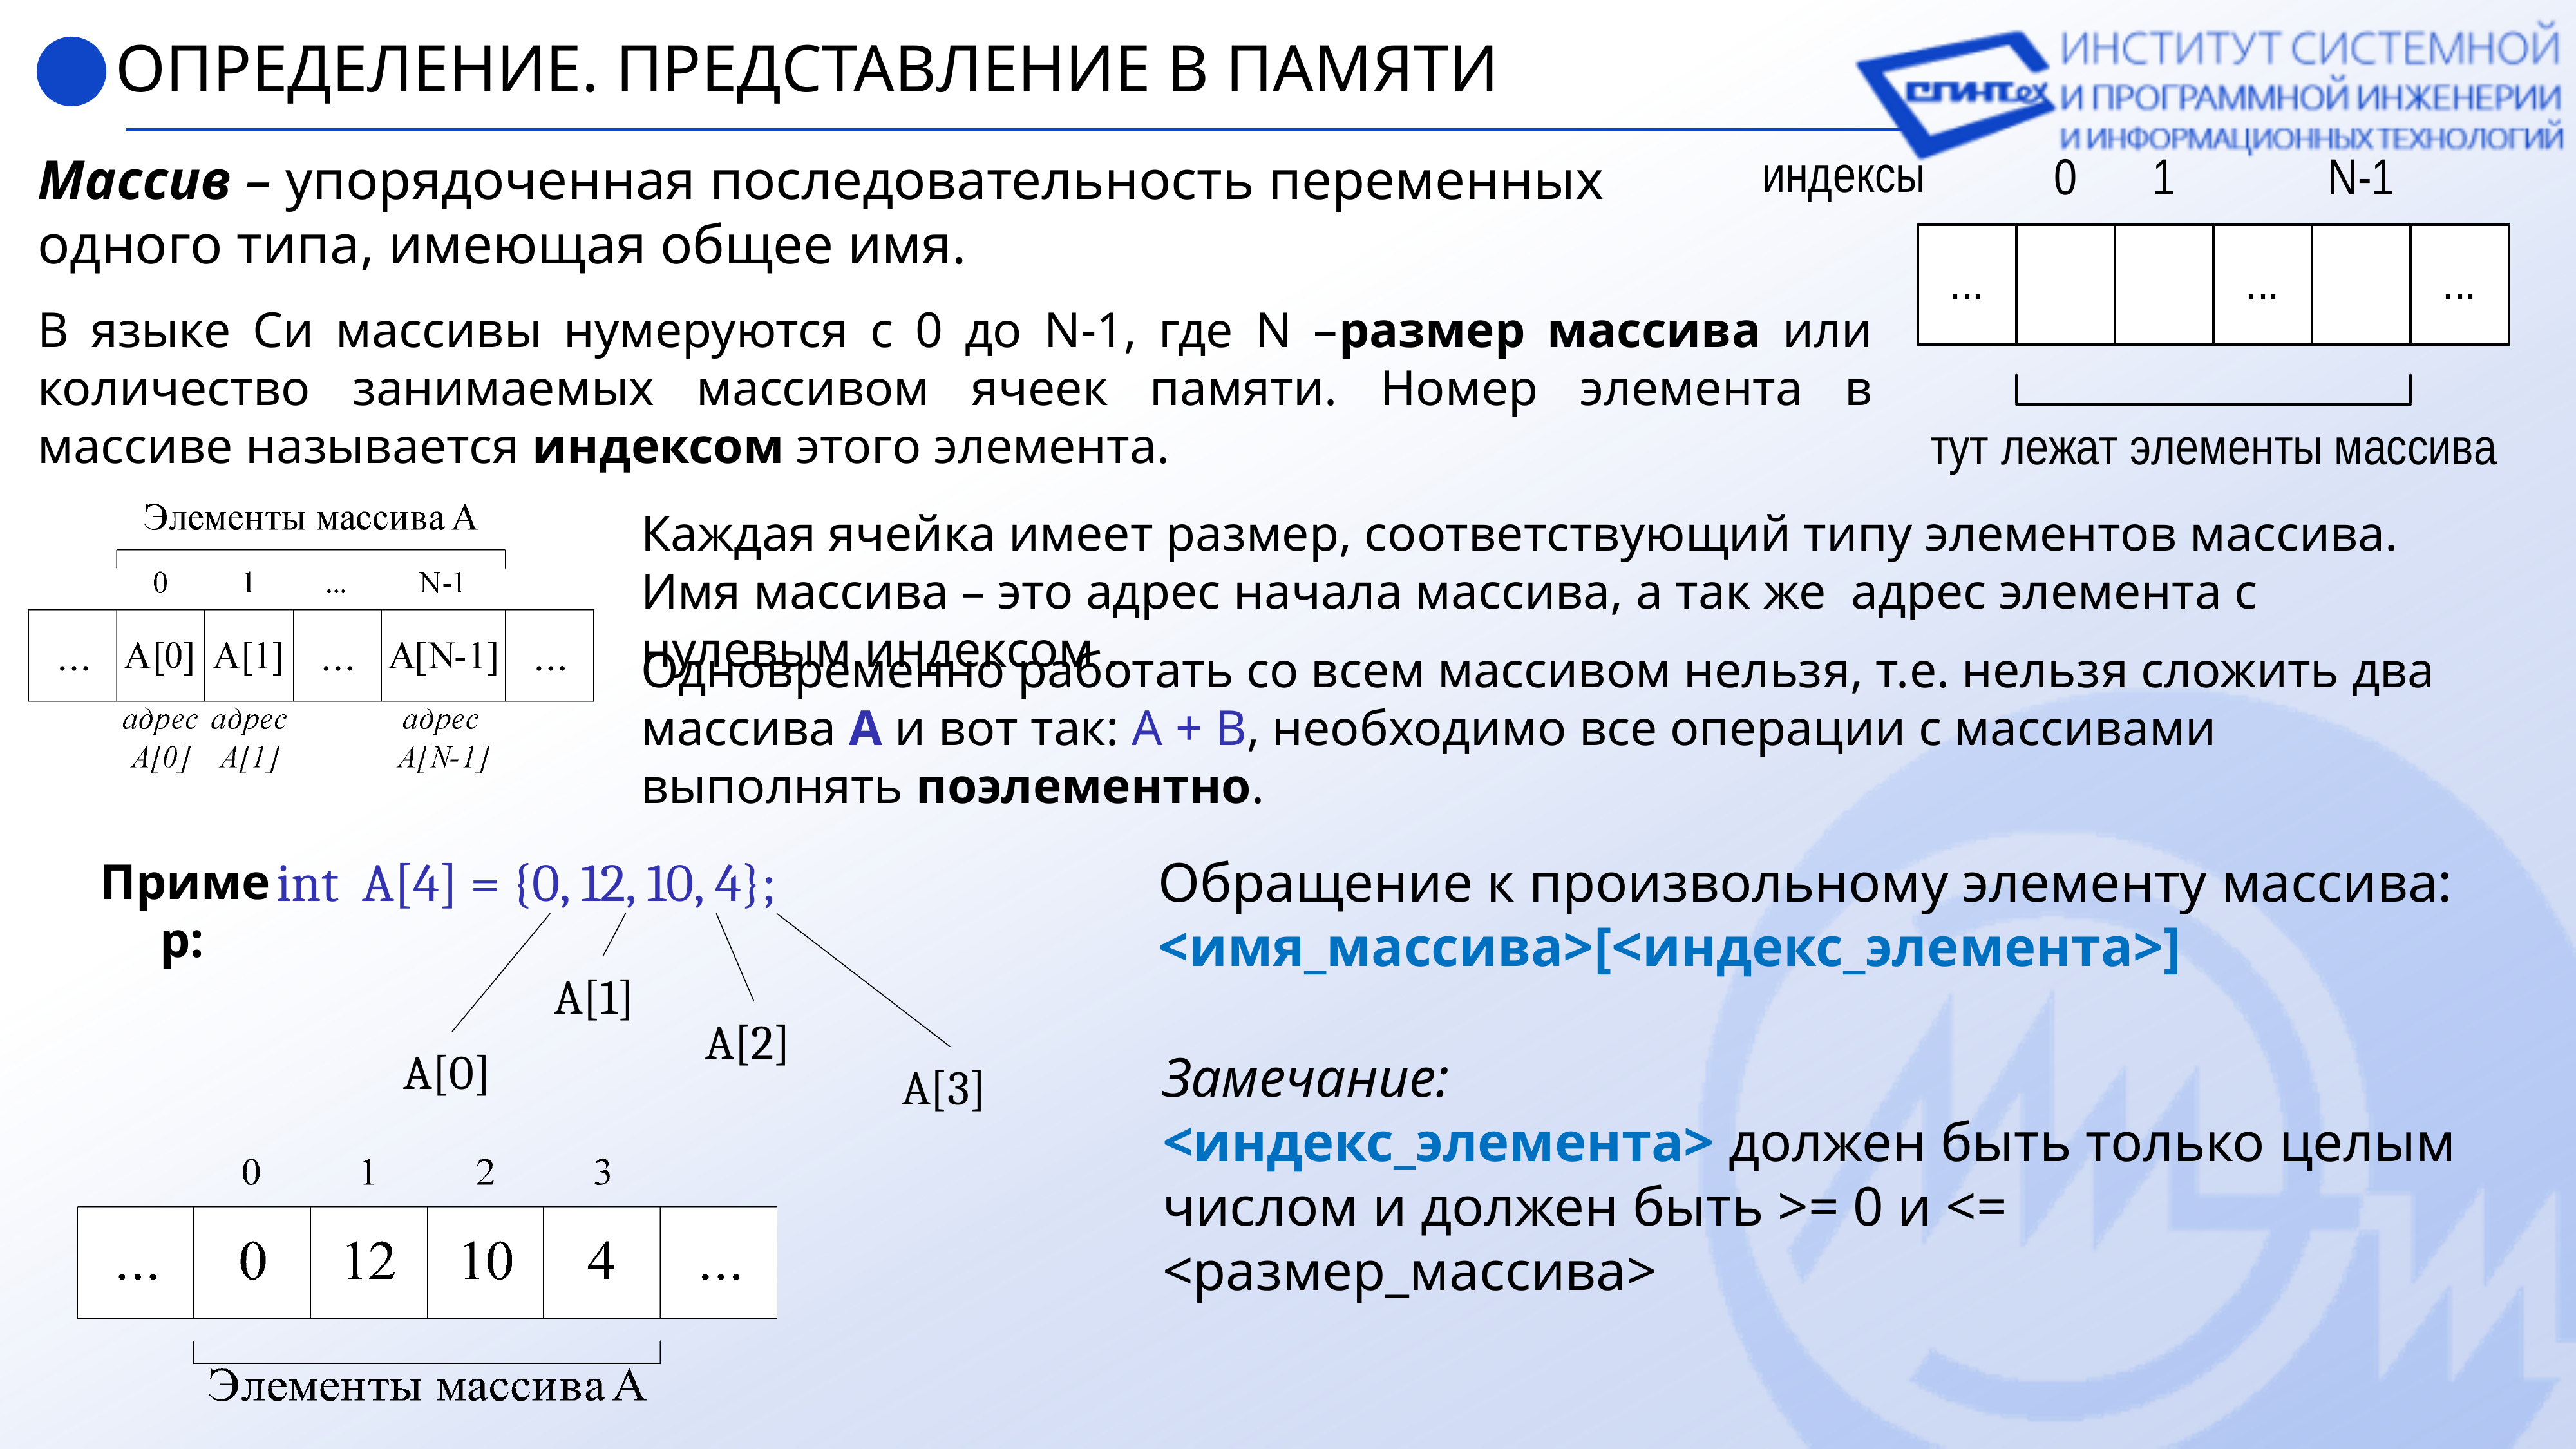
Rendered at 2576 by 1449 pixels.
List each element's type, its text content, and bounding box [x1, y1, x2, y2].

text_box Каждая ячейка имеет размер, соответствующий типу элементов массива. Имя массива – это адрес начала массива, а так же адрес элемента с нулевым индексом . [621, 493, 2490, 629]
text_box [71, 1134, 781, 1418]
text_box Обращение к произвольному элементу массива: <имя_массива>[<индекс_элемента>] [1139, 838, 2576, 987]
text_box Одновременно работать со всем массивом нельзя, т.е. нельзя сложить два массива A и вот так: A + B, необходимо все операции с массивами выполнять поэлементно. [621, 629, 2508, 823]
text_box Пример: [63, 841, 157, 977]
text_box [1739, 126, 2538, 480]
picture [0, 0, 2576, 1449]
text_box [24, 491, 596, 779]
text_box Замечание: <индекс_элемента> должен быть только целым числом и должен быть >= 0 и <= <размер_массива> [1143, 1034, 2490, 1311]
text_box ОПРЕДЕЛЕНИЕ. ПРЕДСТАВЛЕНИЕ В ПАМЯТИ [106, 23, 1677, 109]
list Массив – упорядоченная последовательность переменных одного типа, имеющая общее имя. [18, 136, 1739, 289]
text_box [157, 838, 1018, 1125]
list Массив – упорядоченная последовательность переменных одного типа, имеющая общее имя. [18, 483, 1760, 987]
text_box [35, 35, 106, 108]
text_box В языке Си массивы нумеруются с 0 до N-1, где N –размер массива или количество занимаемых массивом ячеек памяти. Номер элемента в массиве называется индексом этого элемента. [18, 289, 1892, 483]
